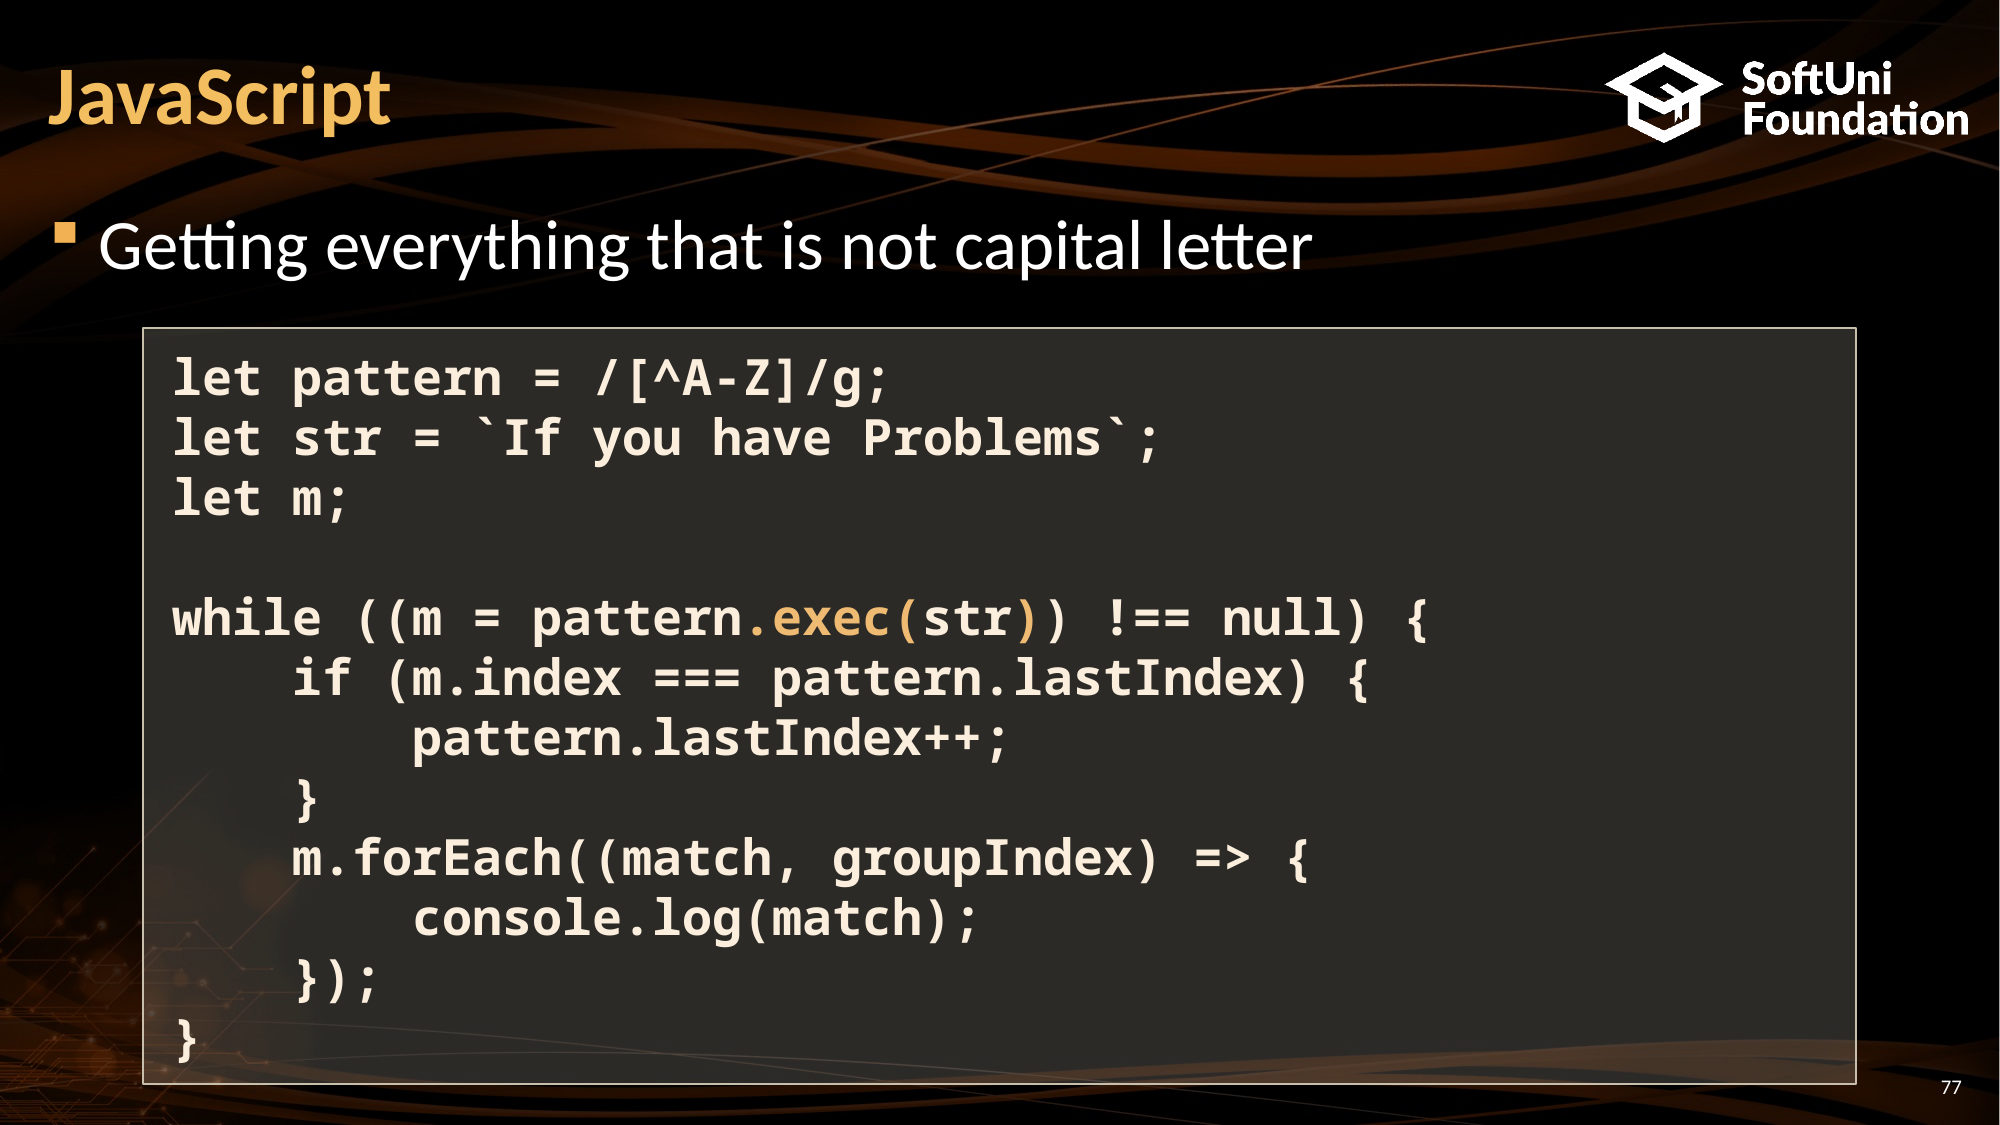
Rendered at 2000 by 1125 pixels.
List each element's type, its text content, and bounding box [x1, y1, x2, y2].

text_box let pattern = /[^A-Z]/g; let str = `If you have Problems`; let m; while ((m = pattern.exec(str)) !== null) { if (m.index === pattern.lastIndex) { pattern.lastIndex++; } m.forEach((match, groupIndex) => { console.log(match); }); } [143, 328, 1856, 1084]
list Getting everything that is not capital letter [31, 188, 1968, 1103]
picture [0, 0, 2000, 1125]
title JavaScript [30, 6, 1602, 189]
